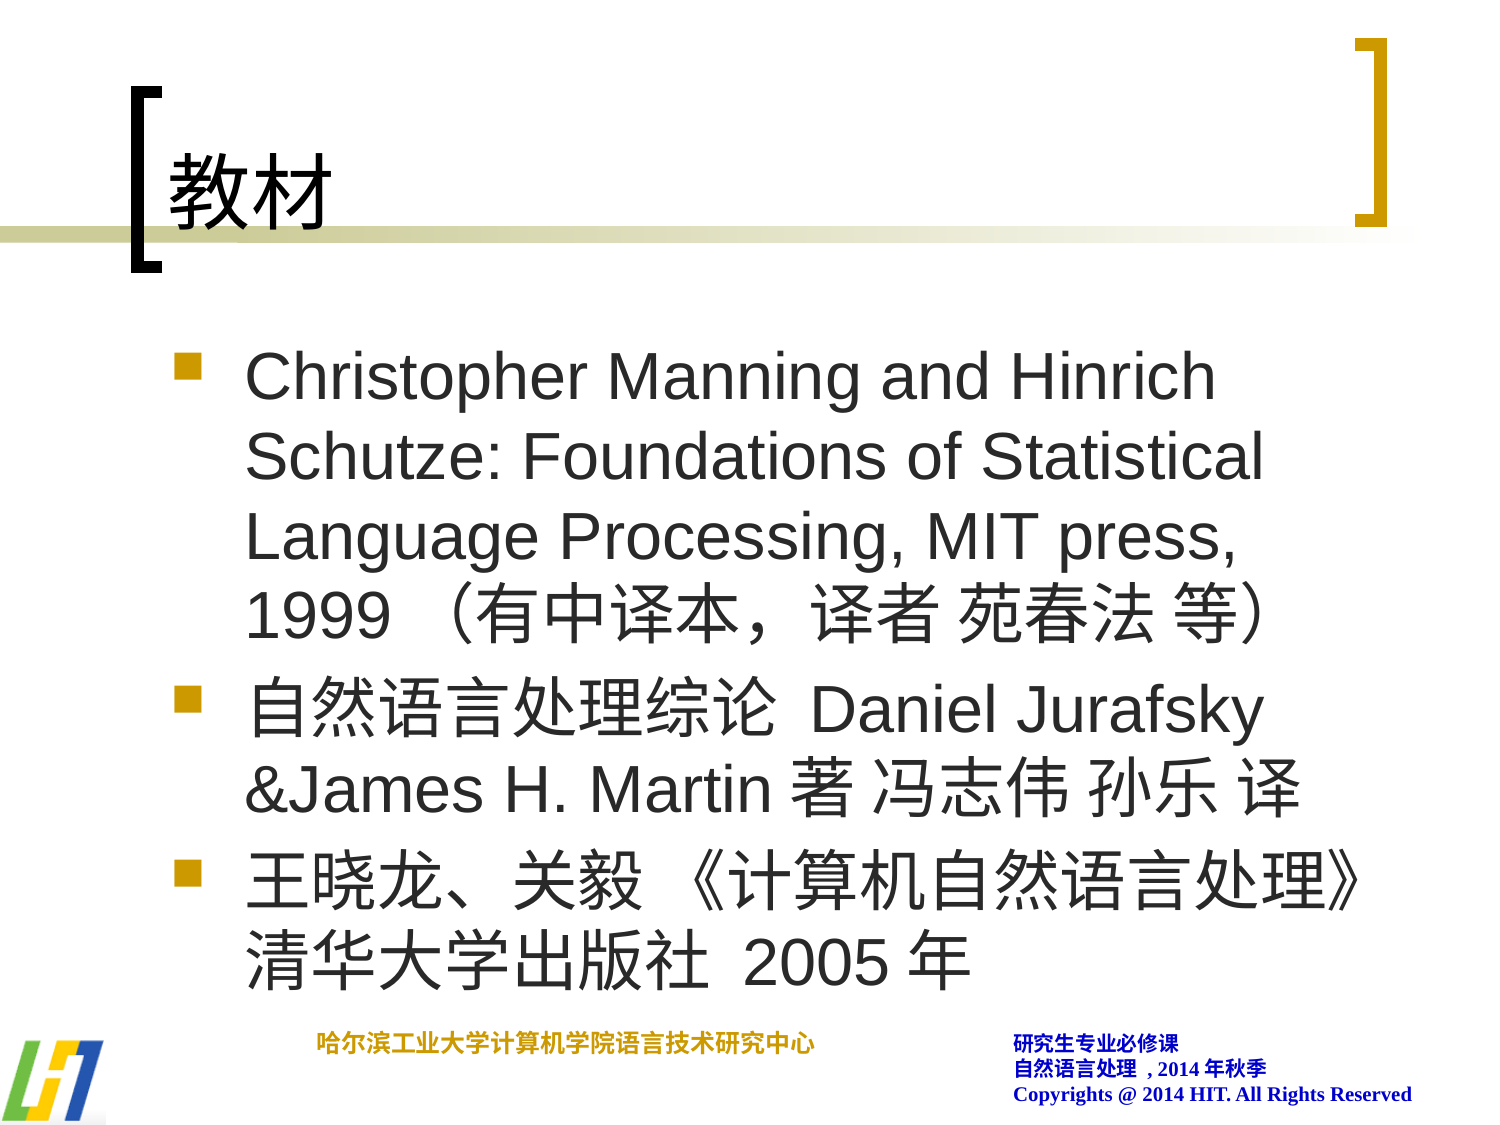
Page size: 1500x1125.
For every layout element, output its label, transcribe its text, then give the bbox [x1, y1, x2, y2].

title 教材 [152, 15, 1328, 248]
picture [0, 1034, 106, 1125]
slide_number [997, 1022, 1448, 1125]
footer 哈尔滨工业大学计算机学院语言技术研究中心 [300, 1019, 987, 1125]
list Christopher Manning and Hinrich Schutze: Foundations of Statistical Language Processing, MIT press, 1999（有中译本，译者 苑春法 等） 自然语言处理综论 Daniel Jurafsky &James H. Martin著 冯志伟 孙乐 译 王晓龙、关毅 《计算机自然语言处理》 清华大学出版社 2005年 [155, 324, 1413, 1001]
